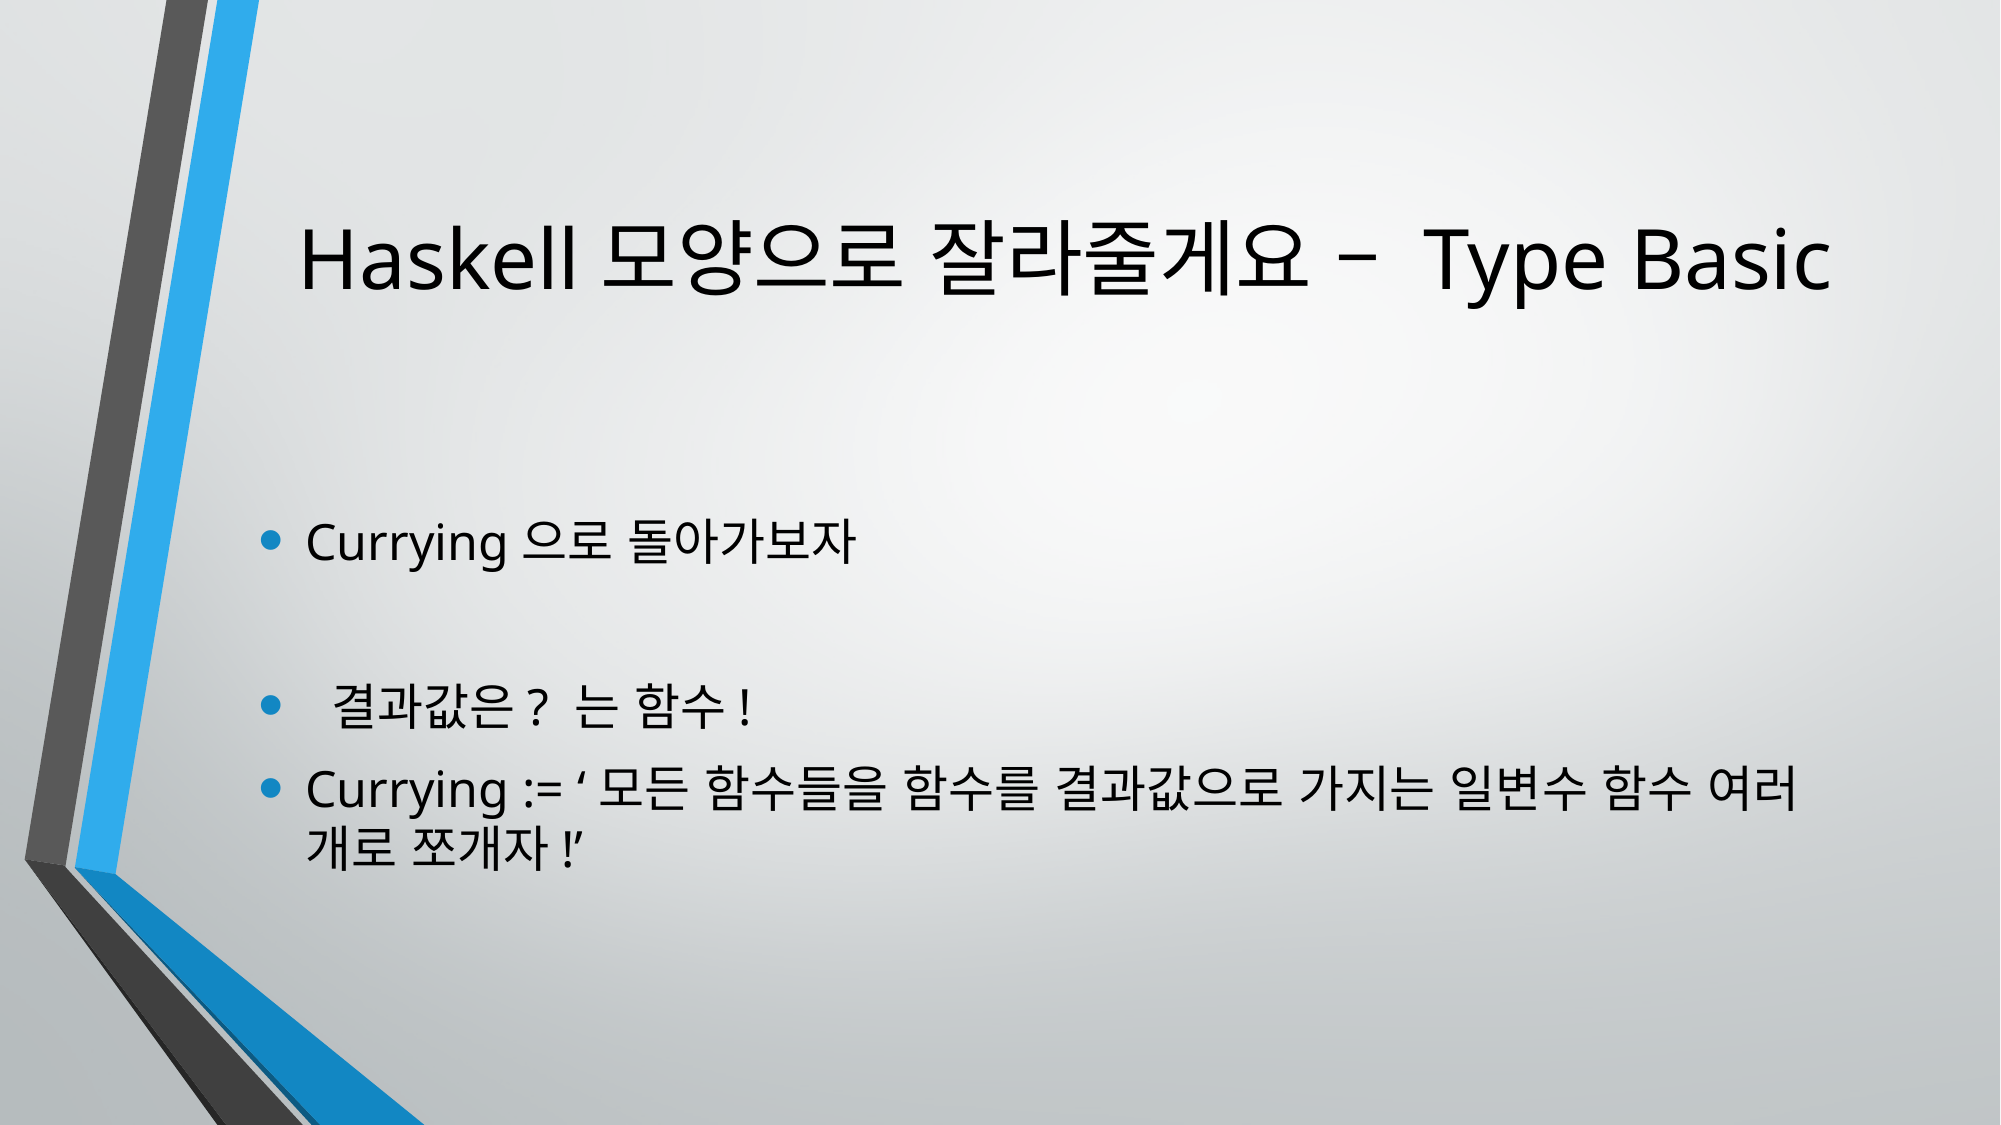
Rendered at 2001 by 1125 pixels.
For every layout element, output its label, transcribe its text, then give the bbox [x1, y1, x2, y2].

title Haskell모양으로 잘라줄게요 – Type Basic [243, 112, 1887, 400]
